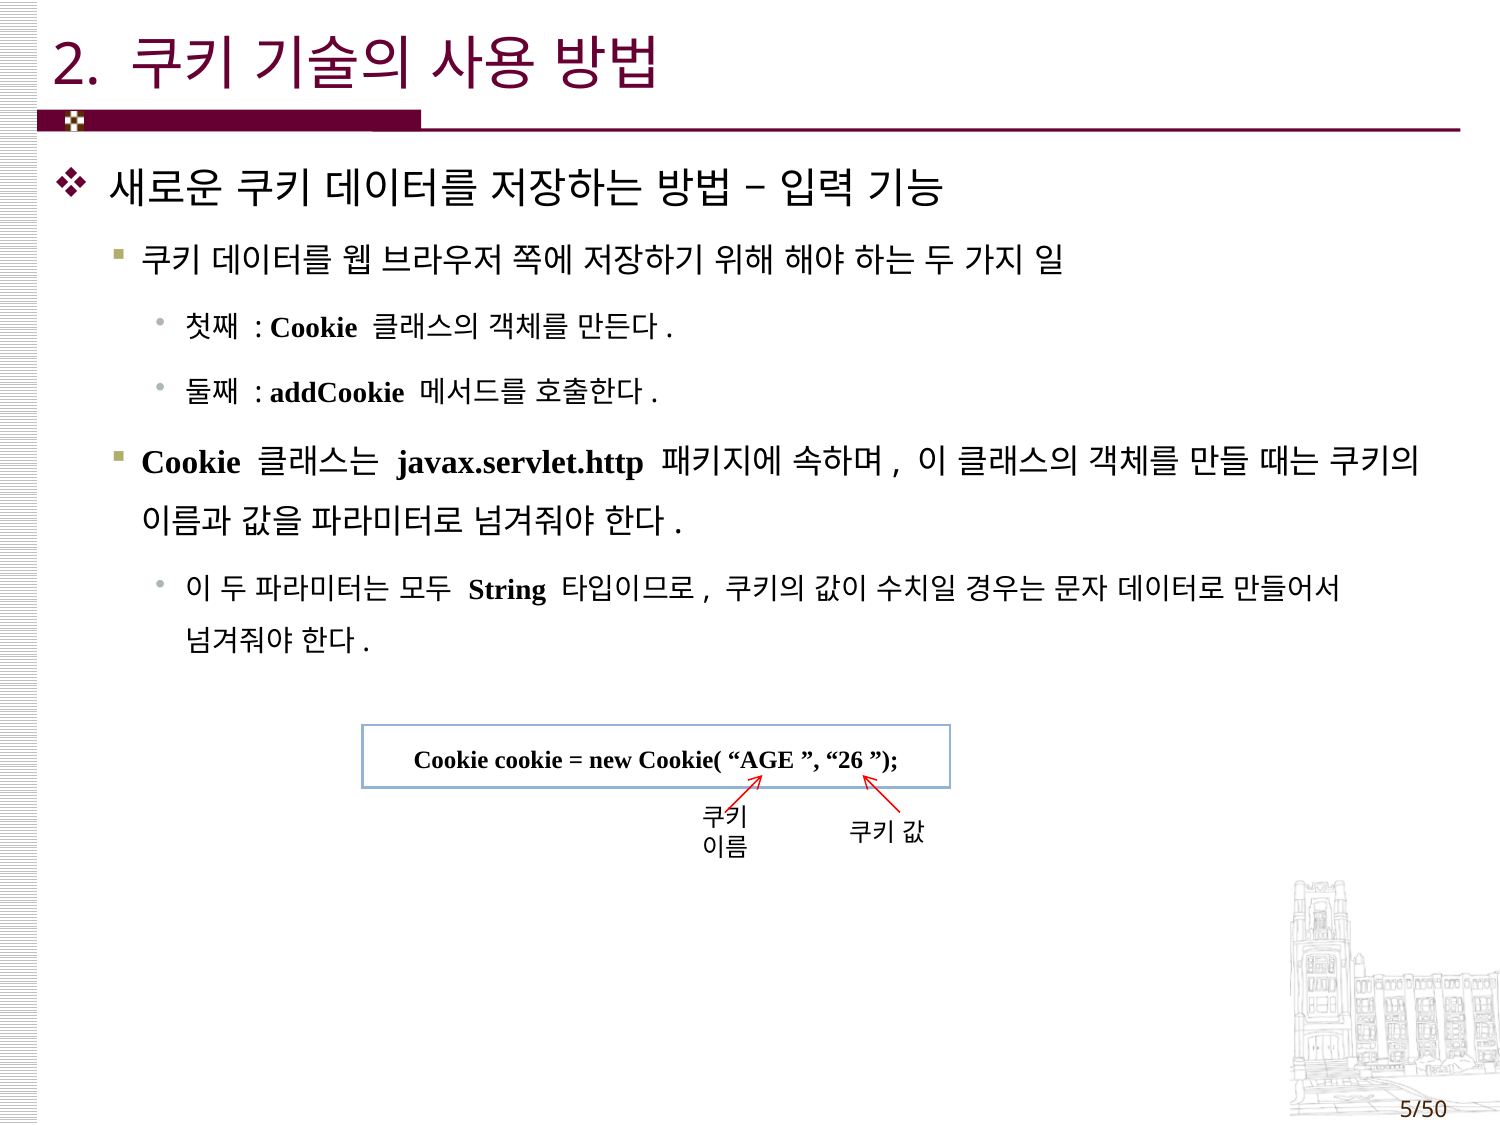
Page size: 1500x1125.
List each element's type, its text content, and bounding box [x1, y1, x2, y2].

text_box 쿠키 이름 [660, 810, 790, 852]
picture [65, 111, 84, 131]
picture [1290, 874, 1500, 1125]
list 새로운 쿠키 데이터를 저장하는 방법 – 입력 기능 쿠키 데이터를 웹 브라우저 쪽에 저장하기 위해 해야 하는 두 가지 일 첫째 : Cookie 클래스의 객체를 만든다. 둘째 : addCookie 메서드를 호출한다. Cookie 클래스는 javax.servlet.http 패키지에 속하며, 이 클래스의 객체를 만들 때는 쿠키의 이름과 값을 파라미터로 넘겨줘야 한다. 이 두 파라미터는 모두 String 타입이므로, 쿠키의 값이 수치일 경우는 문자 데이터로 만들어서 넘겨줘야 한다. [37, 154, 1463, 1093]
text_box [724, 774, 763, 813]
text_box 쿠키 값 [823, 810, 952, 852]
table_header Cookie cookie = new Cookie( “AGE ”, “26 ”); [364, 726, 949, 786]
title 2. 쿠키 기술의 사용 방법 [36, 13, 1426, 109]
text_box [862, 774, 901, 813]
